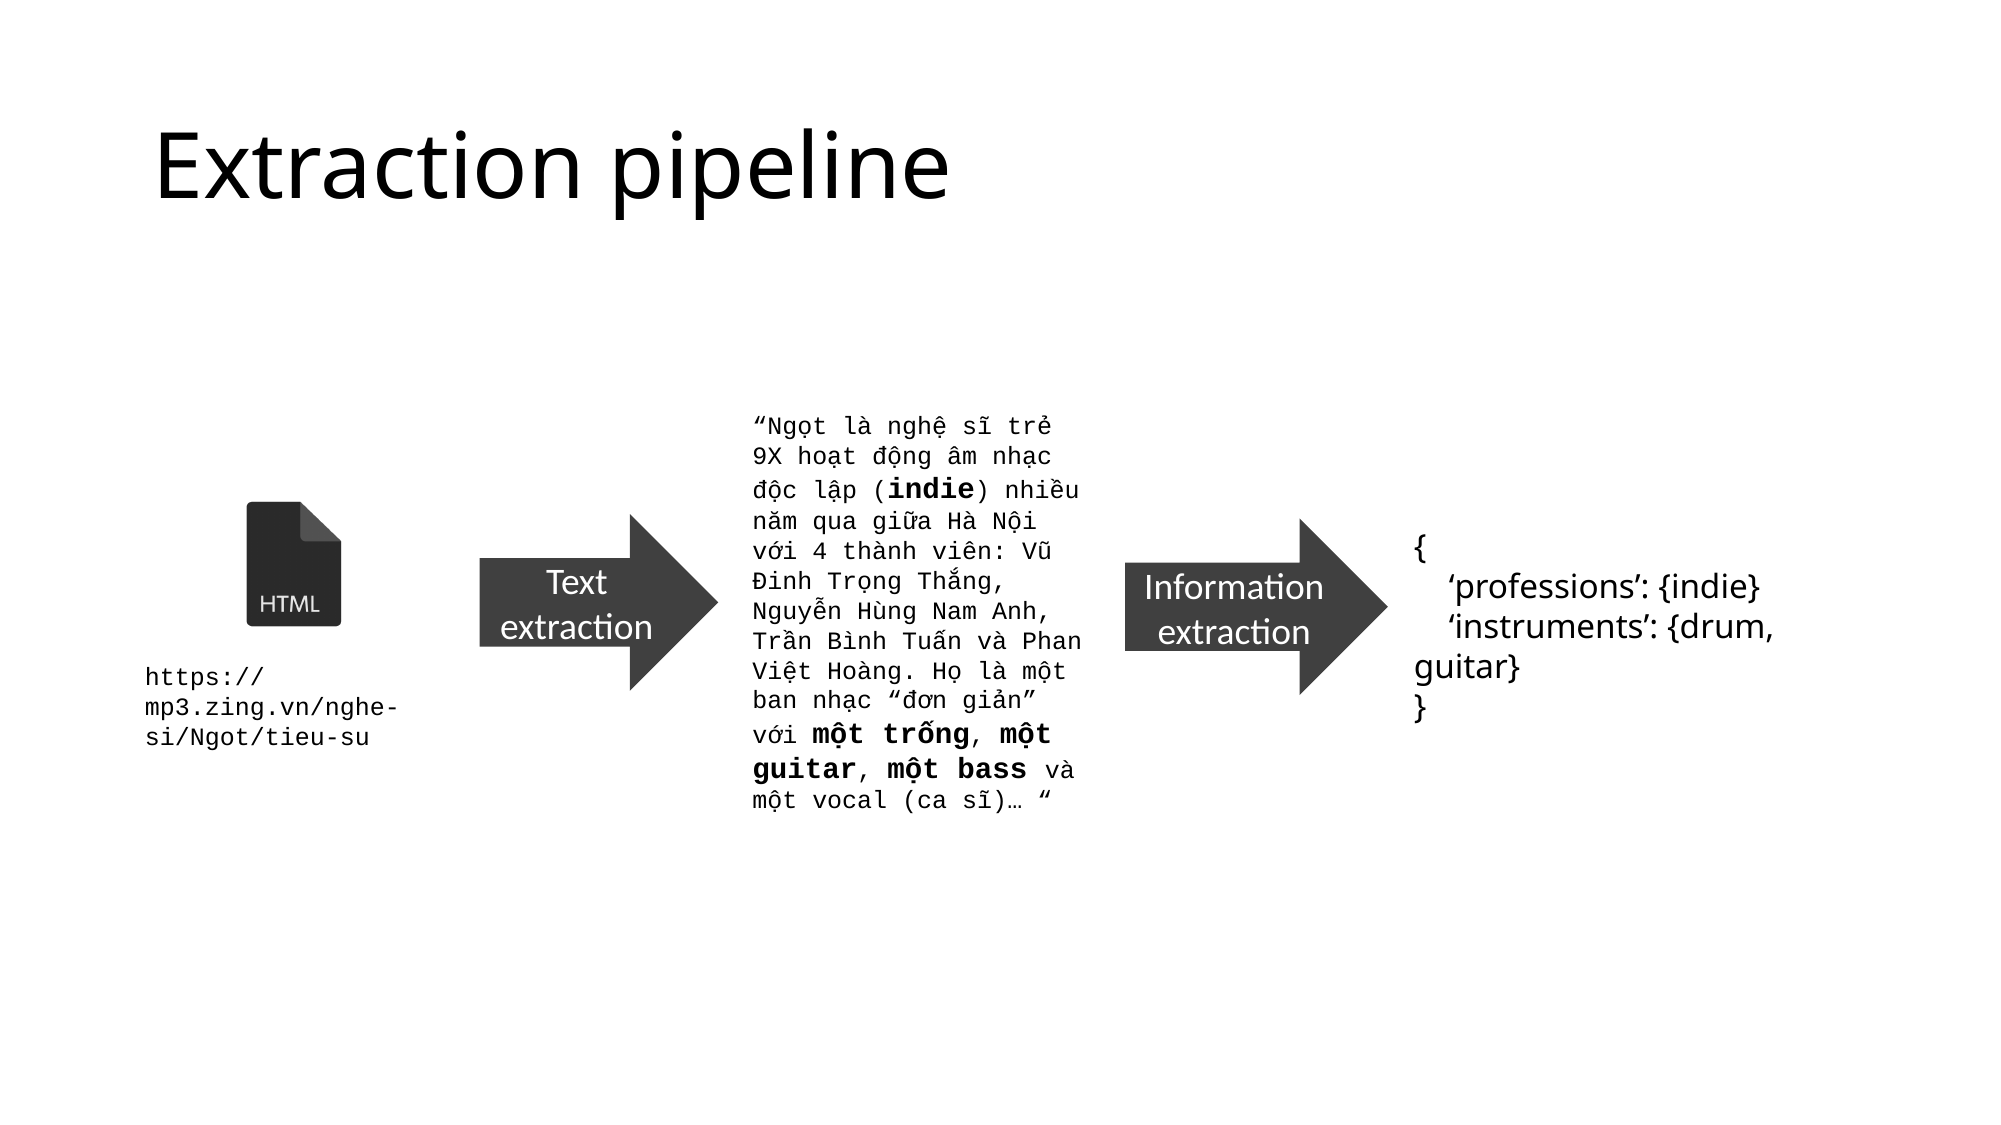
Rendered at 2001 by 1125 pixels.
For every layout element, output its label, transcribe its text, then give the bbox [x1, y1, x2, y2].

text_box Information extraction [1123, 515, 1390, 698]
text_box “Ngọt là nghệ sĩ trẻ 9X hoạt động âm nhạc độc lập (indie) nhiều năm qua giữa Hà Nội với 4 thành viên: Vũ Đinh Trọng Thắng, Nguyễn Hùng Nam Anh, Trần Bình Tuấn và Phan Việt Hoàng. Họ là một ban nhạc “đơn giản” với một trống, một guitar, một bass và một vocal (ca sĩ)… “ [737, 402, 1101, 822]
text_box { ‘professions’: {indie} ‘instruments’: {drum, guitar} } [1399, 518, 1882, 733]
text_box Text extraction [478, 511, 720, 694]
text_box https://mp3.zing.vn/nghe-si/Ngot/tieu-su [130, 652, 469, 758]
title Extraction pipeline [137, 59, 1863, 278]
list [213, 486, 374, 641]
